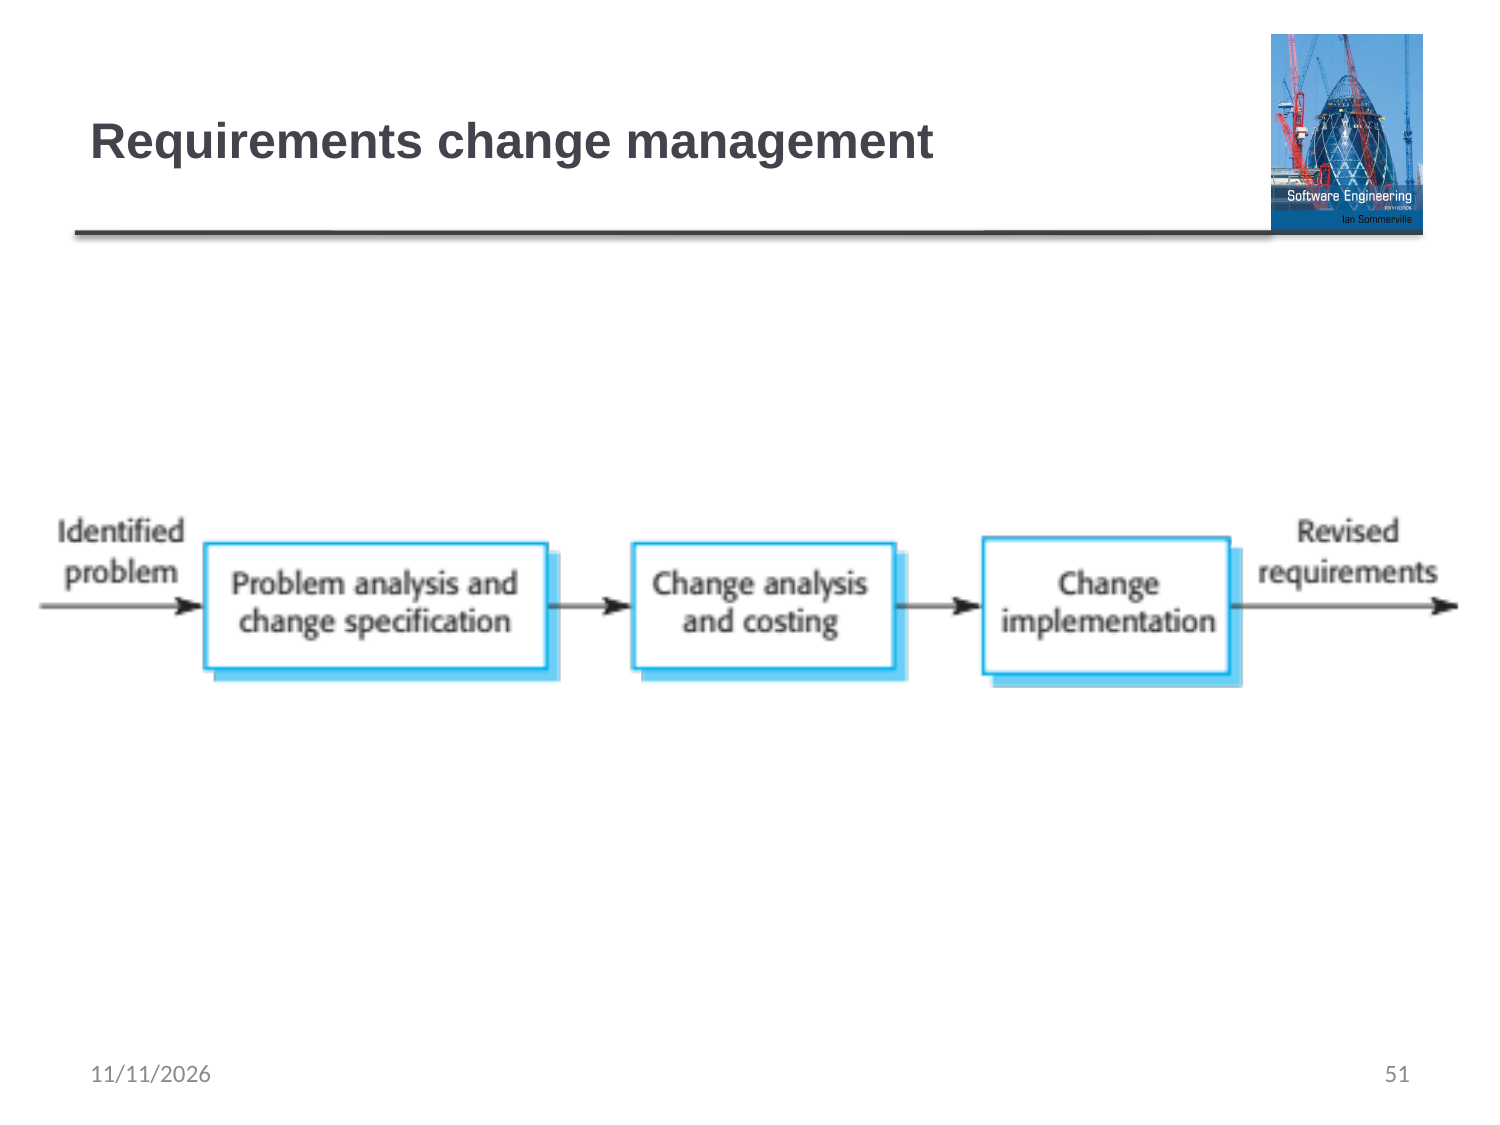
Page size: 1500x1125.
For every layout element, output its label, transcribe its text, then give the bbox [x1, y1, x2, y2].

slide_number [75, 1042, 425, 1103]
slide_number 51 [1074, 1042, 1425, 1103]
picture [37, 514, 1459, 688]
picture [1271, 34, 1423, 230]
title Requirements change management [74, 44, 1272, 233]
